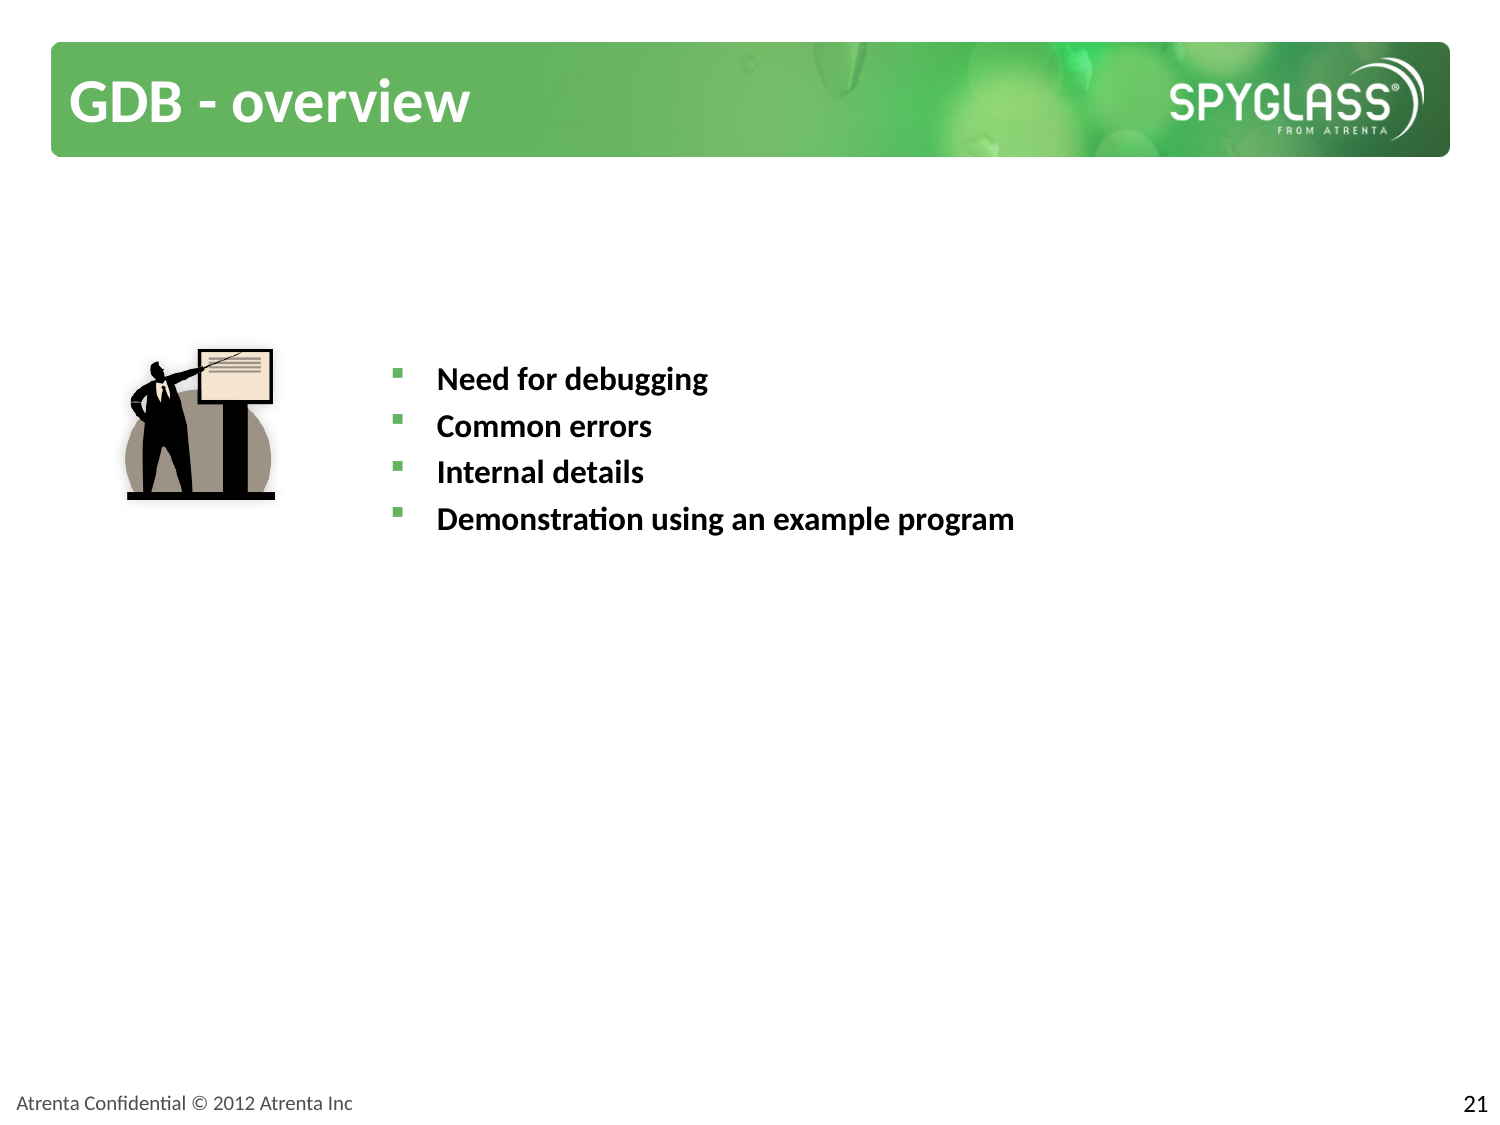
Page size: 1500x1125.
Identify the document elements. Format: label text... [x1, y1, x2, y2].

picture [50, 42, 1450, 157]
picture [124, 349, 276, 501]
list Need for debugging Common errors Internal details Demonstration using an example program [299, 187, 1426, 1051]
title GDB - overview [54, 53, 1405, 171]
